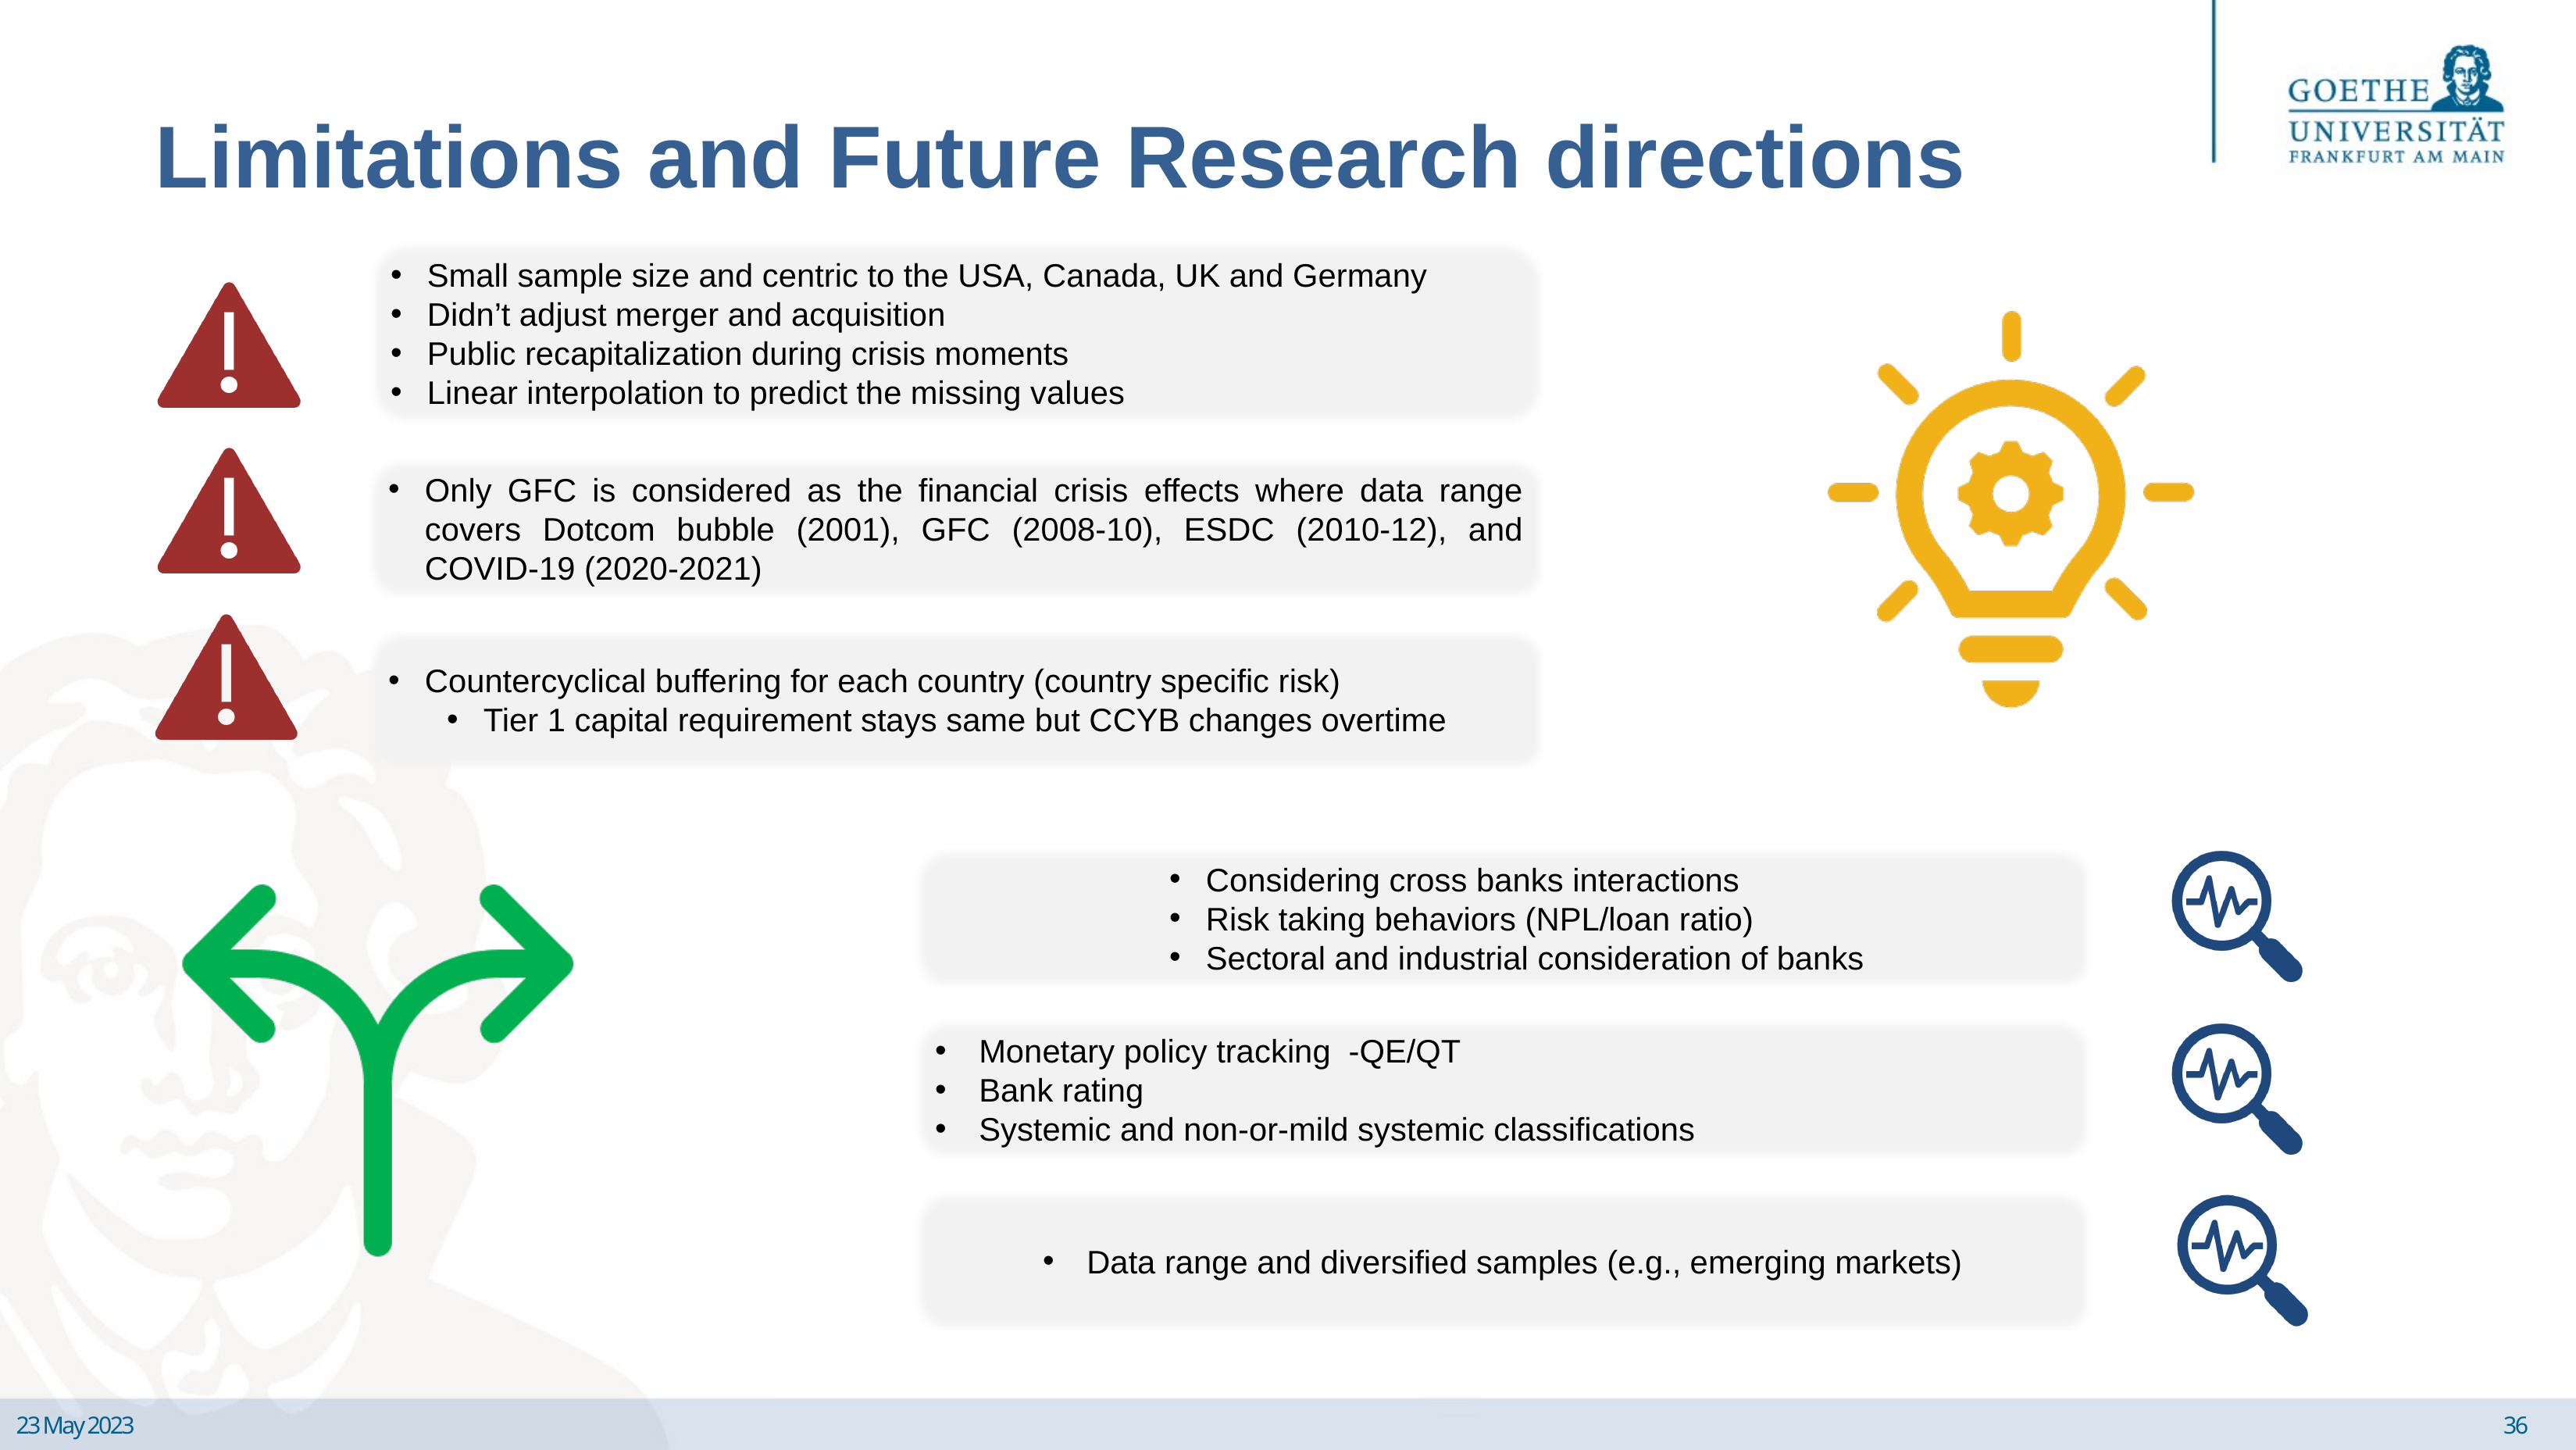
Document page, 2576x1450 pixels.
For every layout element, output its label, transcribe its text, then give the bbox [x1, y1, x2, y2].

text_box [369, 241, 1543, 768]
slide_number 36 [2498, 1409, 2534, 1450]
text_box Limitations and Future Research directions [155, 99, 2108, 205]
footer 23 May 2023 [14, 1409, 187, 1450]
picture [0, 0, 2576, 1450]
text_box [2158, 837, 2324, 1341]
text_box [916, 849, 2089, 1329]
